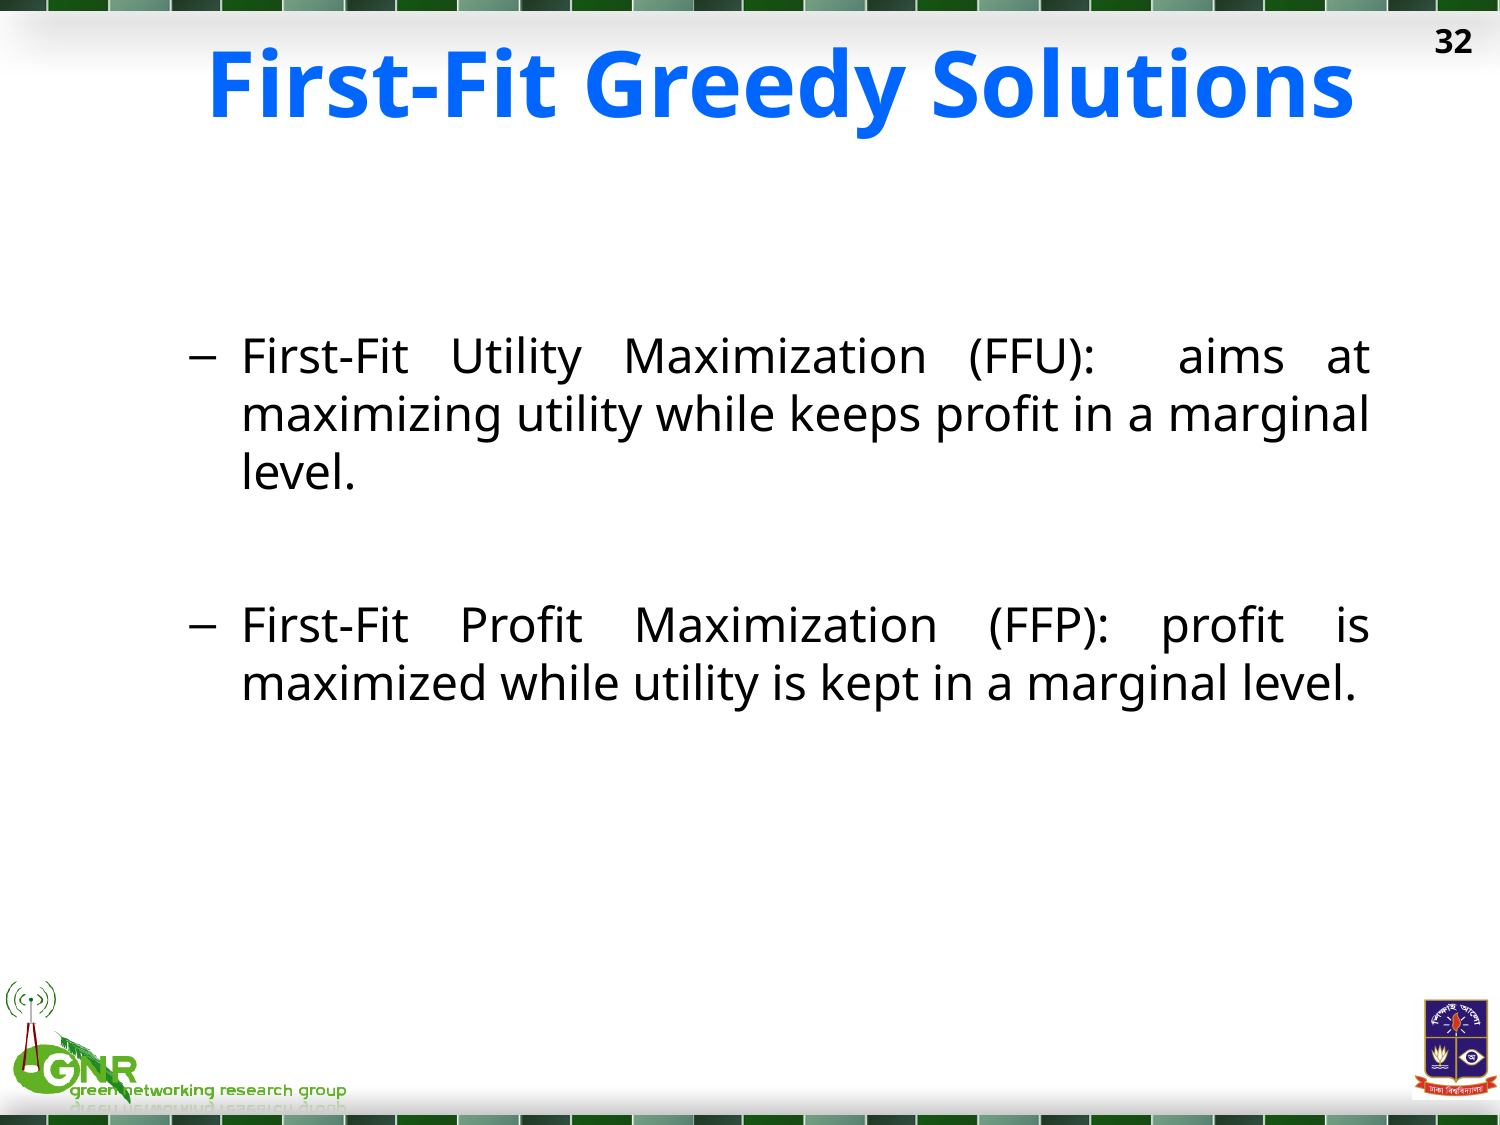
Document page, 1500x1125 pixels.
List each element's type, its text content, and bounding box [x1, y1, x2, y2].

text_box 32 [1399, 12, 1488, 73]
picture [0, 0, 1500, 11]
list First-Fit Utility Maximization (FFU): aims at maximizing utility while keeps profit in a marginal level. First-Fit Profit Maximization (FFP): profit is maximized while utility is kept in a marginal level. [112, 249, 1388, 775]
title First-Fit Greedy Solutions [150, 12, 1413, 150]
picture [0, 976, 1500, 1125]
picture [1412, 996, 1500, 1100]
